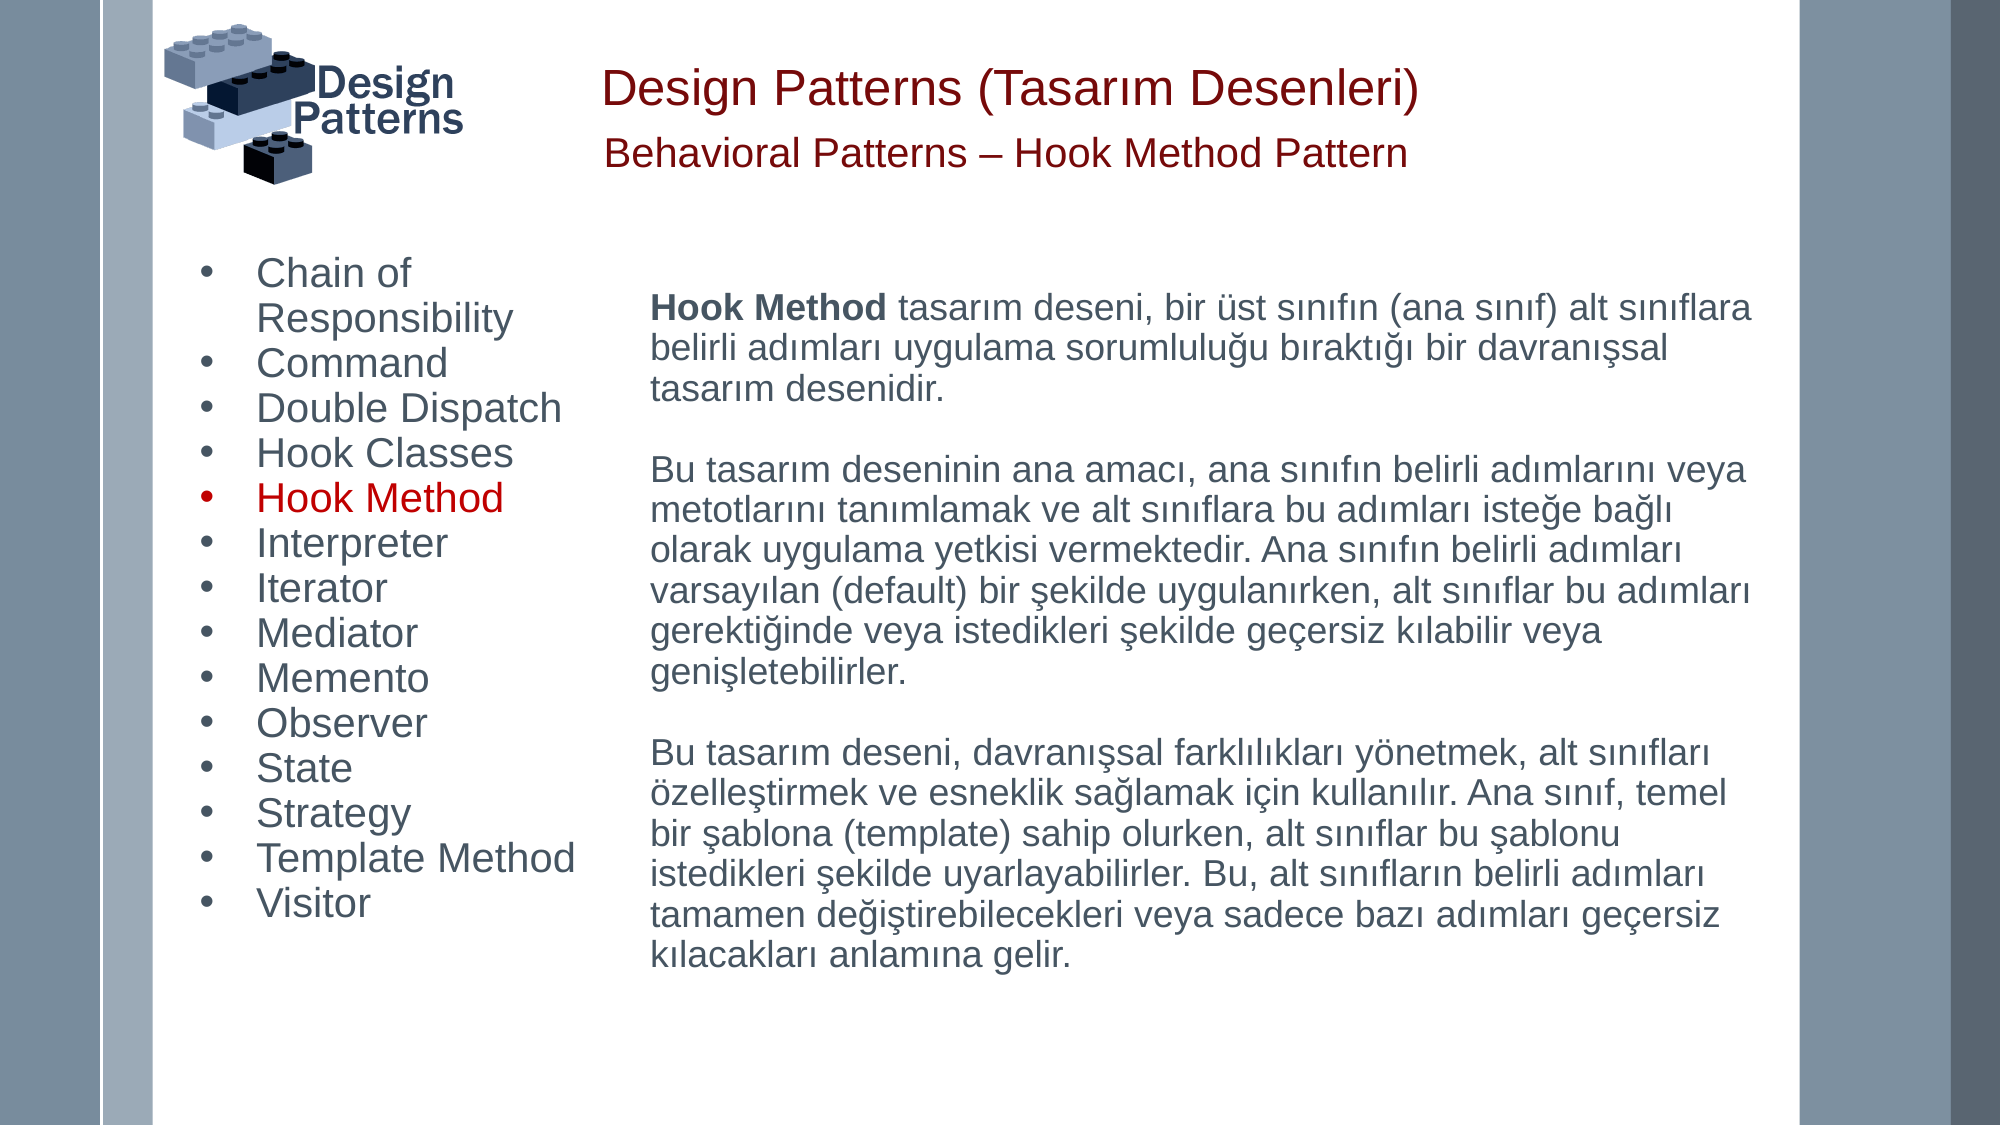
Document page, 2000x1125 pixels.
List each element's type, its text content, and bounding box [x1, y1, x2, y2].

picture [161, 24, 465, 185]
text_box Hook Method tasarım deseni, bir üst sınıfın (ana sınıf) alt sınıflara belirli adımları uygulama sorumluluğu bıraktığı bir davranışsal tasarım desenidir. Bu tasarım deseninin ana amacı, ana sınıfın belirli adımlarını veya metotlarını tanımlamak ve alt sınıflara bu adımları isteğe bağlı olarak uygulama yetkisi vermektedir. Ana sınıfın belirli adımları varsayılan (default) bir şekilde uygulanırken, alt sınıflar bu adımları gerektiğinde veya istedikleri şekilde geçersiz kılabilir veya genişletebilirler. Bu tasarım deseni, davranışsal farklılıkları yönetmek, alt sınıfları özelleştirmek ve esneklik sağlamak için kullanılır. Ana sınıf, temel bir şablona (template) sahip olurken, alt sınıflar bu şablonu istedikleri şekilde uyarlayabilirler. Bu, alt sınıfların belirli adımları tamamen değiştirebilecekleri veya sadece bazı adımları geçersiz kılacakları anlamına gelir. [634, 280, 1793, 1105]
text_box Design Patterns (Tasarım Desenleri) [586, 54, 1555, 125]
text_box Behavioral Patterns – Hook Method Pattern [588, 124, 1473, 187]
text_box Chain of Responsibility Command Double Dispatch Hook Classes Hook Method Interpreter Iterator Mediator Memento Observer State Strategy Template Method Visitor [184, 243, 610, 1068]
